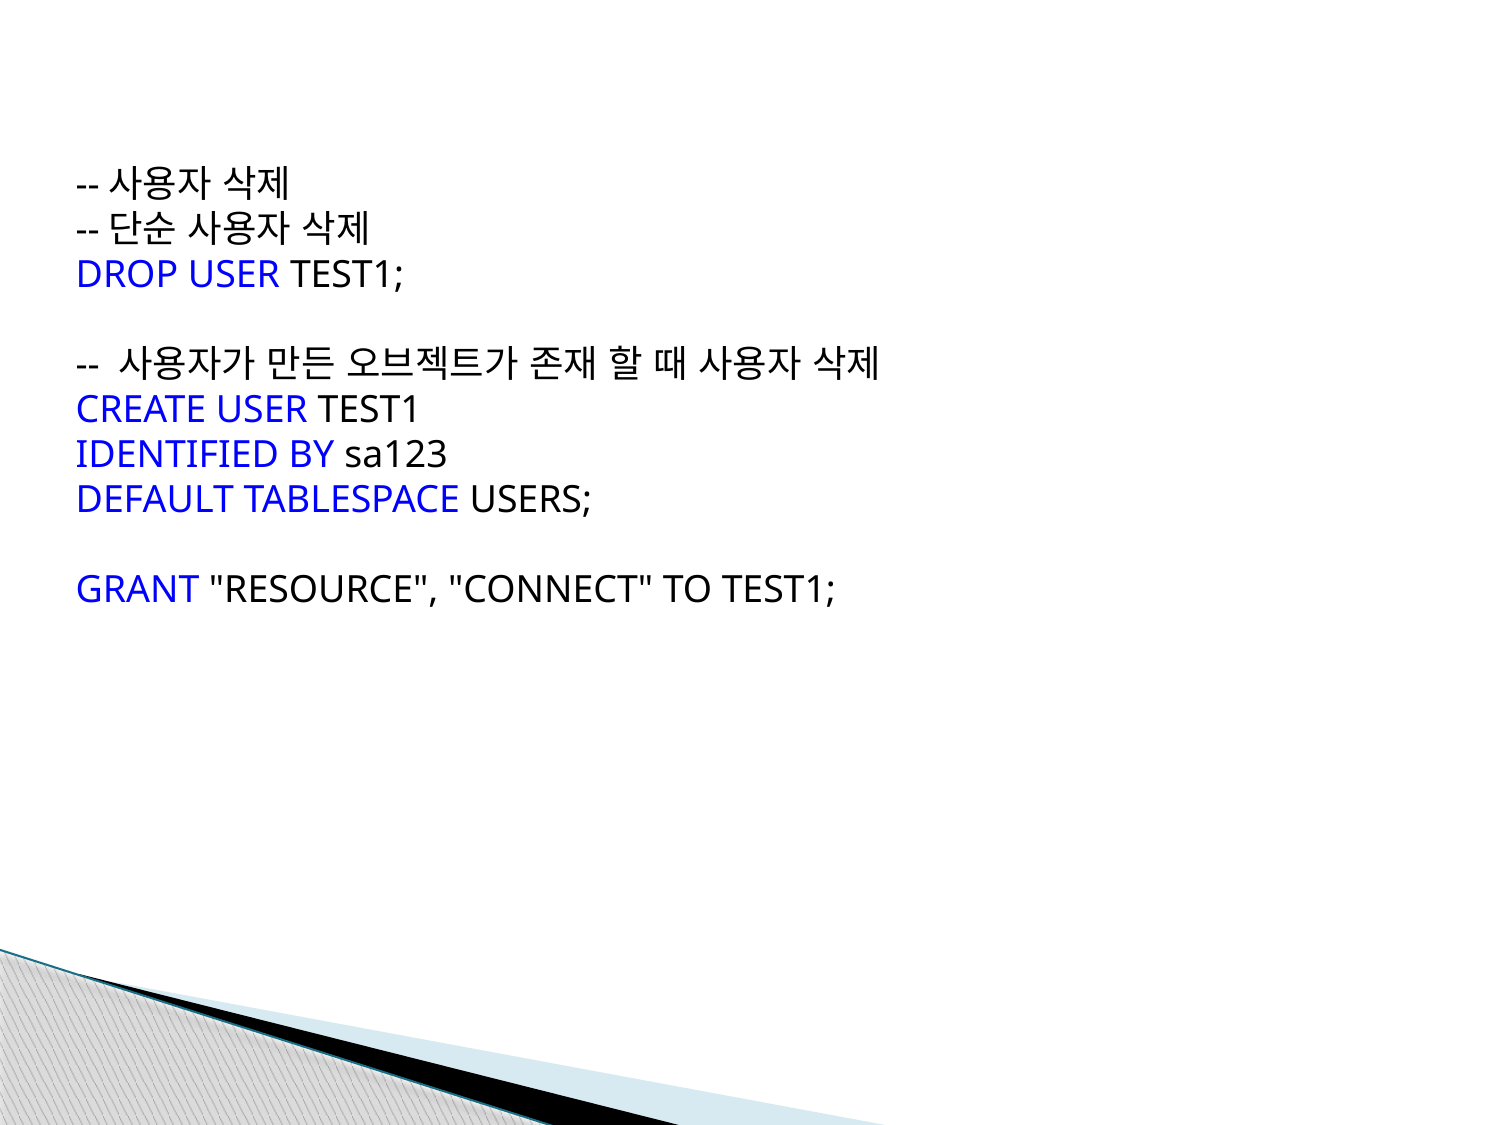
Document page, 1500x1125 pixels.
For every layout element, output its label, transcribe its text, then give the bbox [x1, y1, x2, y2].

text_box --사용자 삭제 --단순 사용자 삭제 DROP USER TEST1; -- 사용자가 만든 오브젝트가 존재 할 때 사용자 삭제 CREATE USER TEST1 IDENTIFIED BY sa123 DEFAULT TABLESPACE USERS; GRANT "RESOURCE", "CONNECT" TO TEST1; [60, 62, 1439, 1063]
